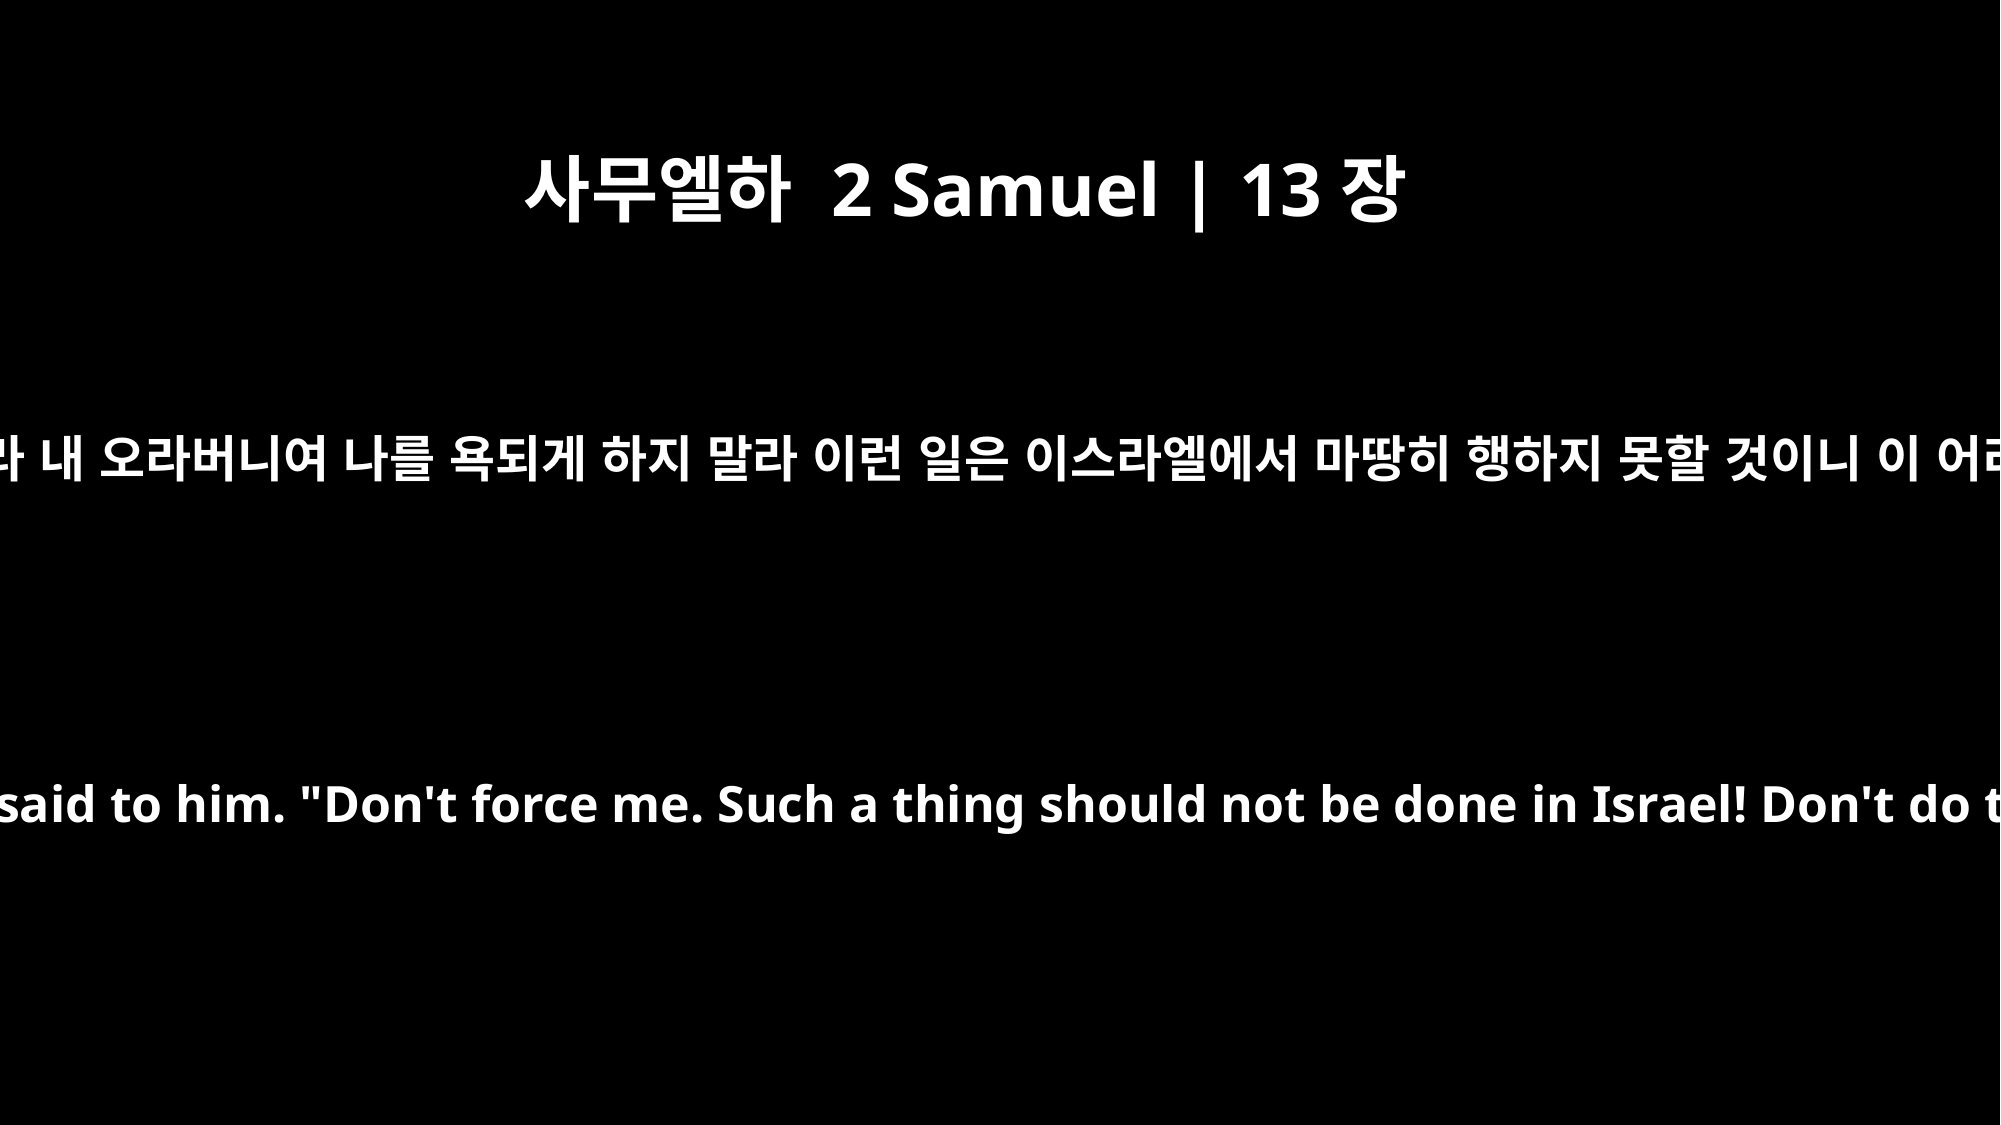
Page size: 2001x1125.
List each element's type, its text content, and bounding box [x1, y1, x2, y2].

text_box 사무엘하 2 Samuel | 13장 [509, 136, 1423, 239]
text_box 12 그가 그에게 대답하되 아니라 내 오라버니여 나를 욕되게 하지 말라 이런 일은 이스라엘에서 마땅히 행하지 못할 것이니 이 어리석은 일을 행하지 말라 [0, 359, 2000, 495]
text_box "Don't, my brother!" she said to him. "Don't force me. Such a thing should not be done in Israel! Don't do this wicked thing. [0, 764, 2000, 840]
